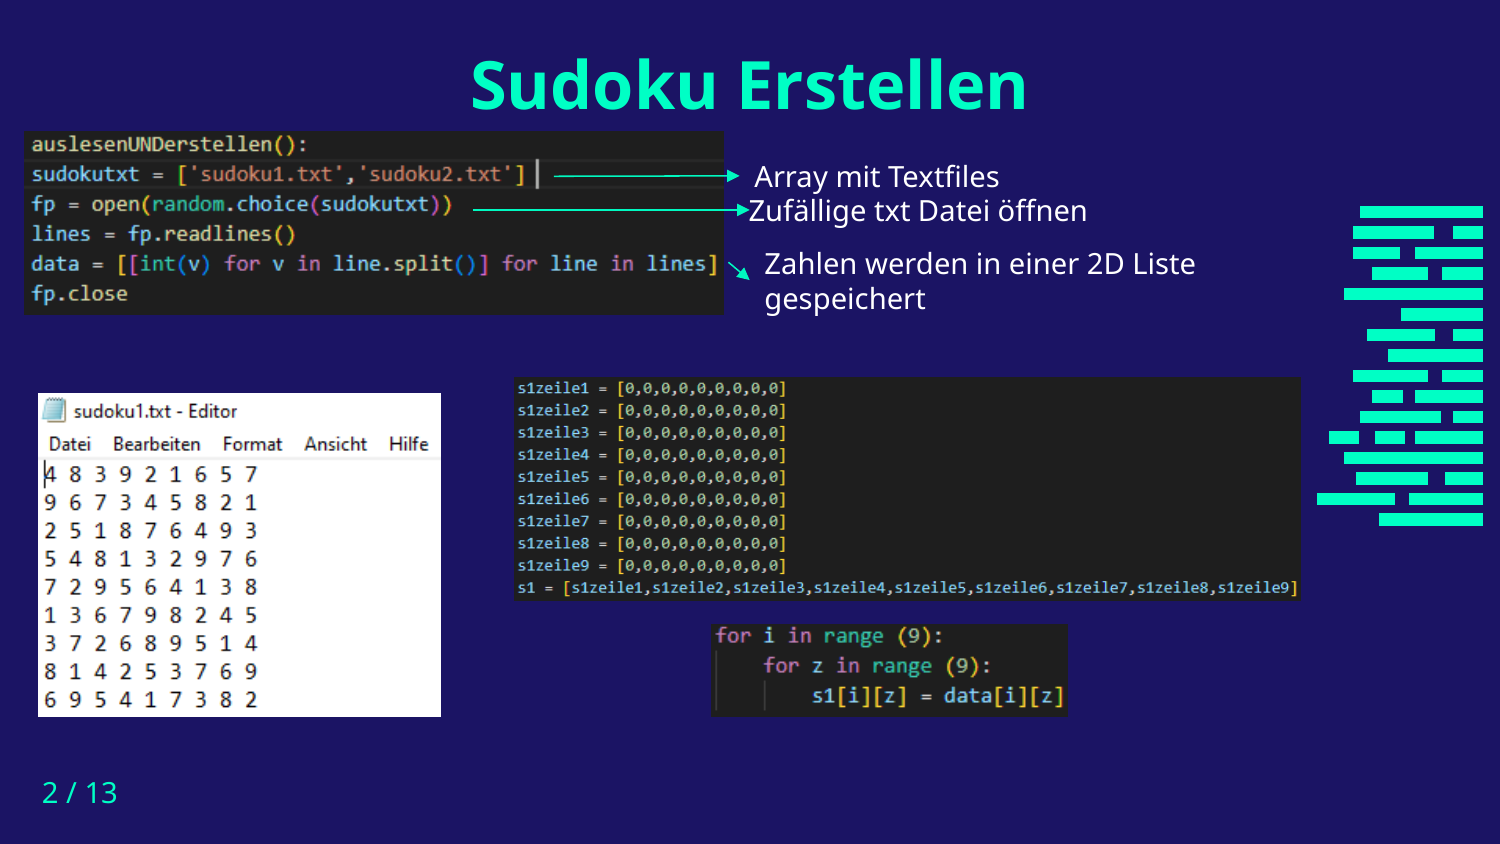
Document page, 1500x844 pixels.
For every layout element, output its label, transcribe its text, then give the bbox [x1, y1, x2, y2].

picture [24, 131, 724, 315]
picture [711, 624, 1068, 717]
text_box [1316, 205, 1484, 526]
subtitle [30, 122, 1492, 727]
picture [38, 392, 441, 717]
text_box Array mit Textfiles [739, 151, 1015, 184]
text_box 2 / 13 [27, 766, 153, 817]
picture [514, 376, 1301, 601]
text_box Zahlen werden in einer 2D Liste gespeichert [749, 237, 1311, 323]
text_box Zufällige txt Datei öffnen [733, 184, 1104, 235]
title Sudoku Erstellen [209, 27, 1291, 122]
